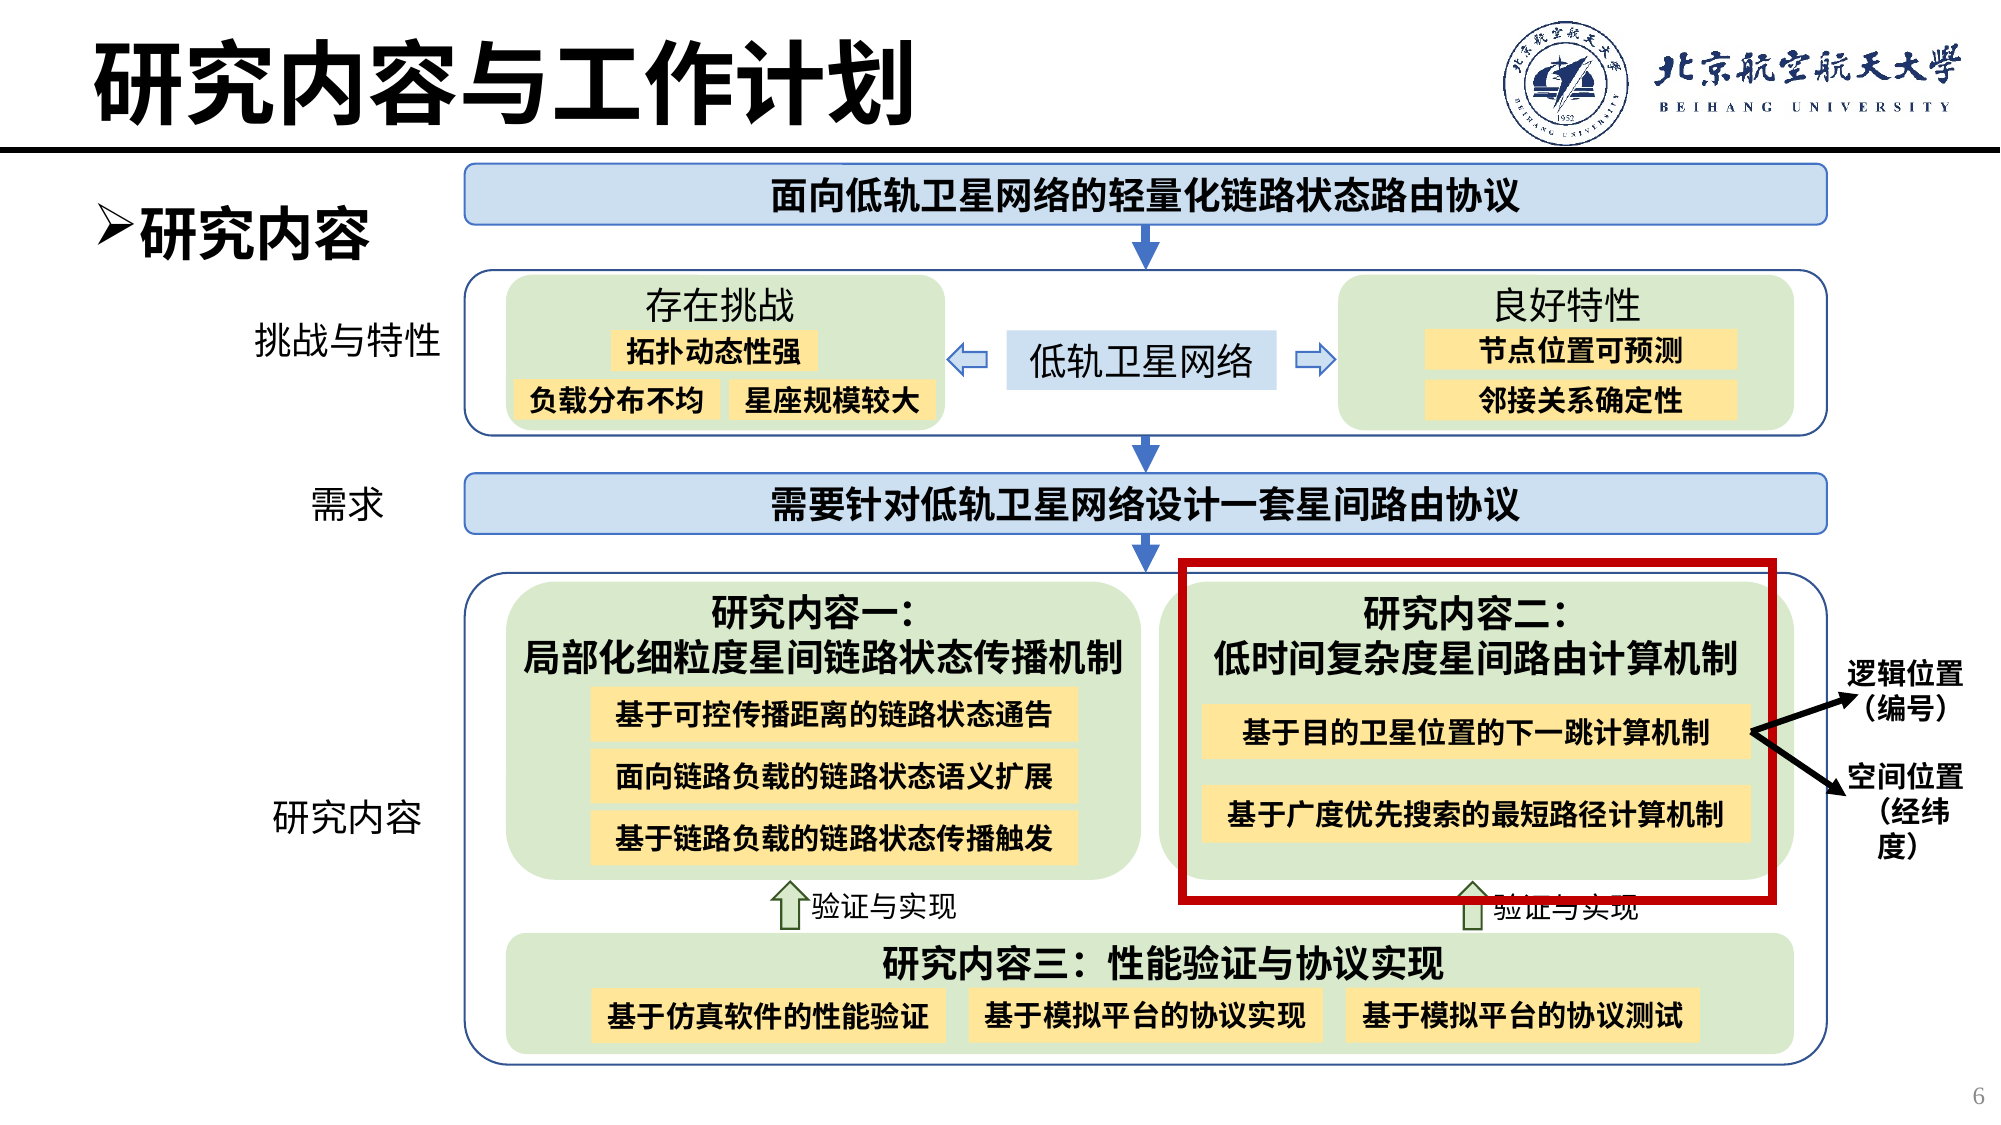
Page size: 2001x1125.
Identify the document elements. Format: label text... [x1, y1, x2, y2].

text_box 逻辑位置 （编号） [1826, 647, 1987, 733]
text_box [1751, 694, 1859, 732]
text_box [1181, 561, 1774, 581]
text_box [1181, 880, 1774, 901]
text_box [946, 341, 988, 378]
text_box 良好特性 [1472, 274, 1662, 328]
text_box 低轨卫星网络 [1006, 330, 1277, 390]
text_box 邻接关系确定性 [1424, 379, 1738, 421]
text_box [1751, 731, 1847, 797]
text_box 验证与实现 [1472, 901, 1661, 932]
text_box [463, 269, 1828, 437]
text_box 需要针对低轨卫星网络设计一套星间路由协议 [463, 472, 1828, 535]
slide_number 6 [1550, 1064, 2000, 1125]
text_box 研究内容 [239, 786, 457, 846]
text_box [1295, 341, 1337, 378]
text_box [1452, 901, 1472, 931]
text_box 挑战与特性 [226, 309, 470, 369]
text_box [505, 932, 1794, 1055]
text_box 空间位置 （经纬度） [1821, 751, 1992, 871]
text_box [1158, 581, 1795, 880]
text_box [506, 581, 1142, 880]
text_box 验证与实现 [790, 881, 979, 932]
text_box 需求 [239, 473, 457, 533]
text_box 节点位置可预测 [1424, 328, 1738, 370]
text_box 星座规模较大 [729, 379, 936, 420]
text_box [463, 571, 1828, 1066]
title 研究内容与工作计划 [78, 14, 1333, 162]
list 研究内容 [78, 189, 432, 275]
text_box [1338, 274, 1795, 431]
text_box 面向低轨卫星网络的轻量化链路状态路由协议 [464, 163, 1827, 225]
text_box [769, 880, 792, 930]
picture [1503, 21, 1961, 146]
